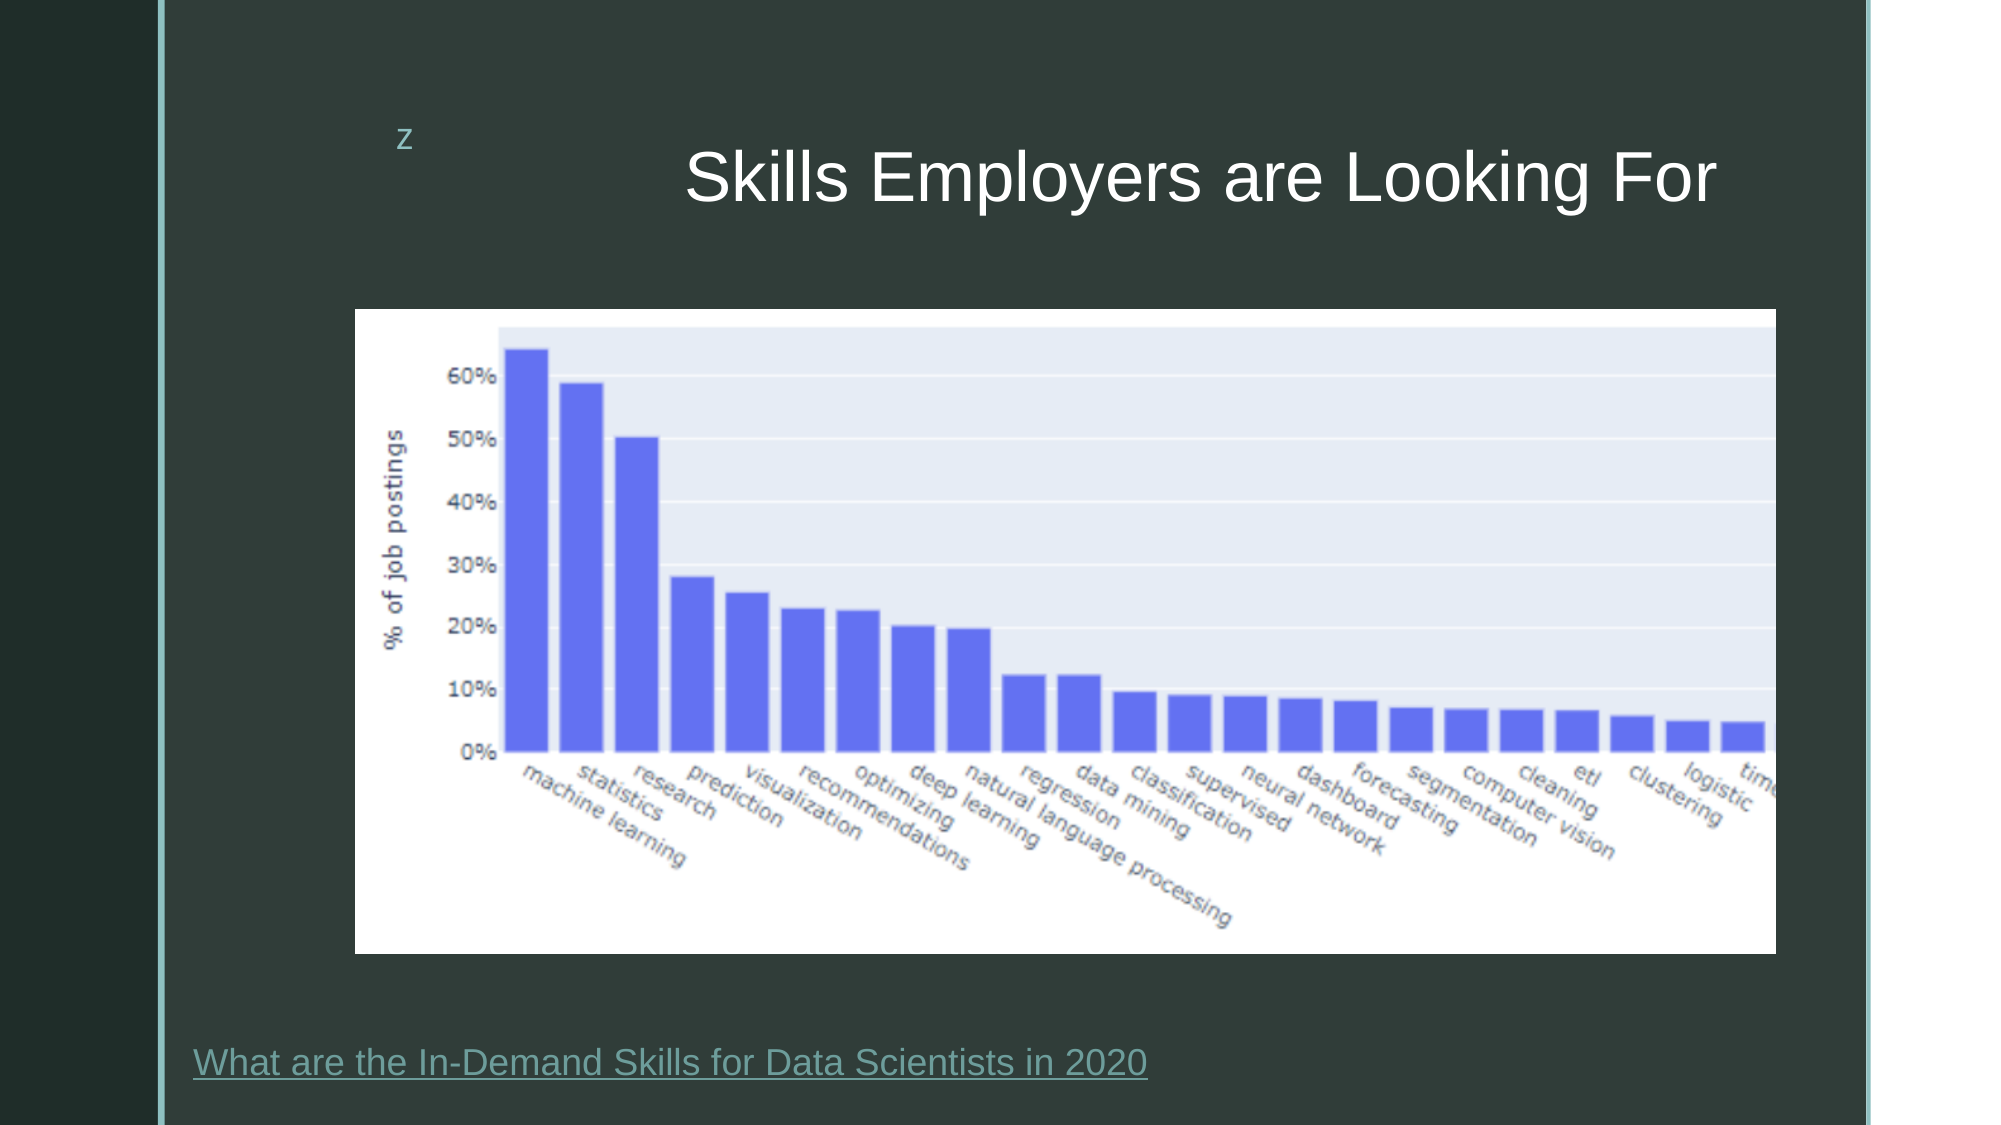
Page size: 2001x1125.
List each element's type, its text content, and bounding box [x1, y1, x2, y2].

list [354, 309, 1776, 955]
text_box What are the In-Demand Skills for Data Scientists in 2020 [178, 1030, 1164, 1091]
title Skills Employers are Looking For [428, 132, 1734, 309]
